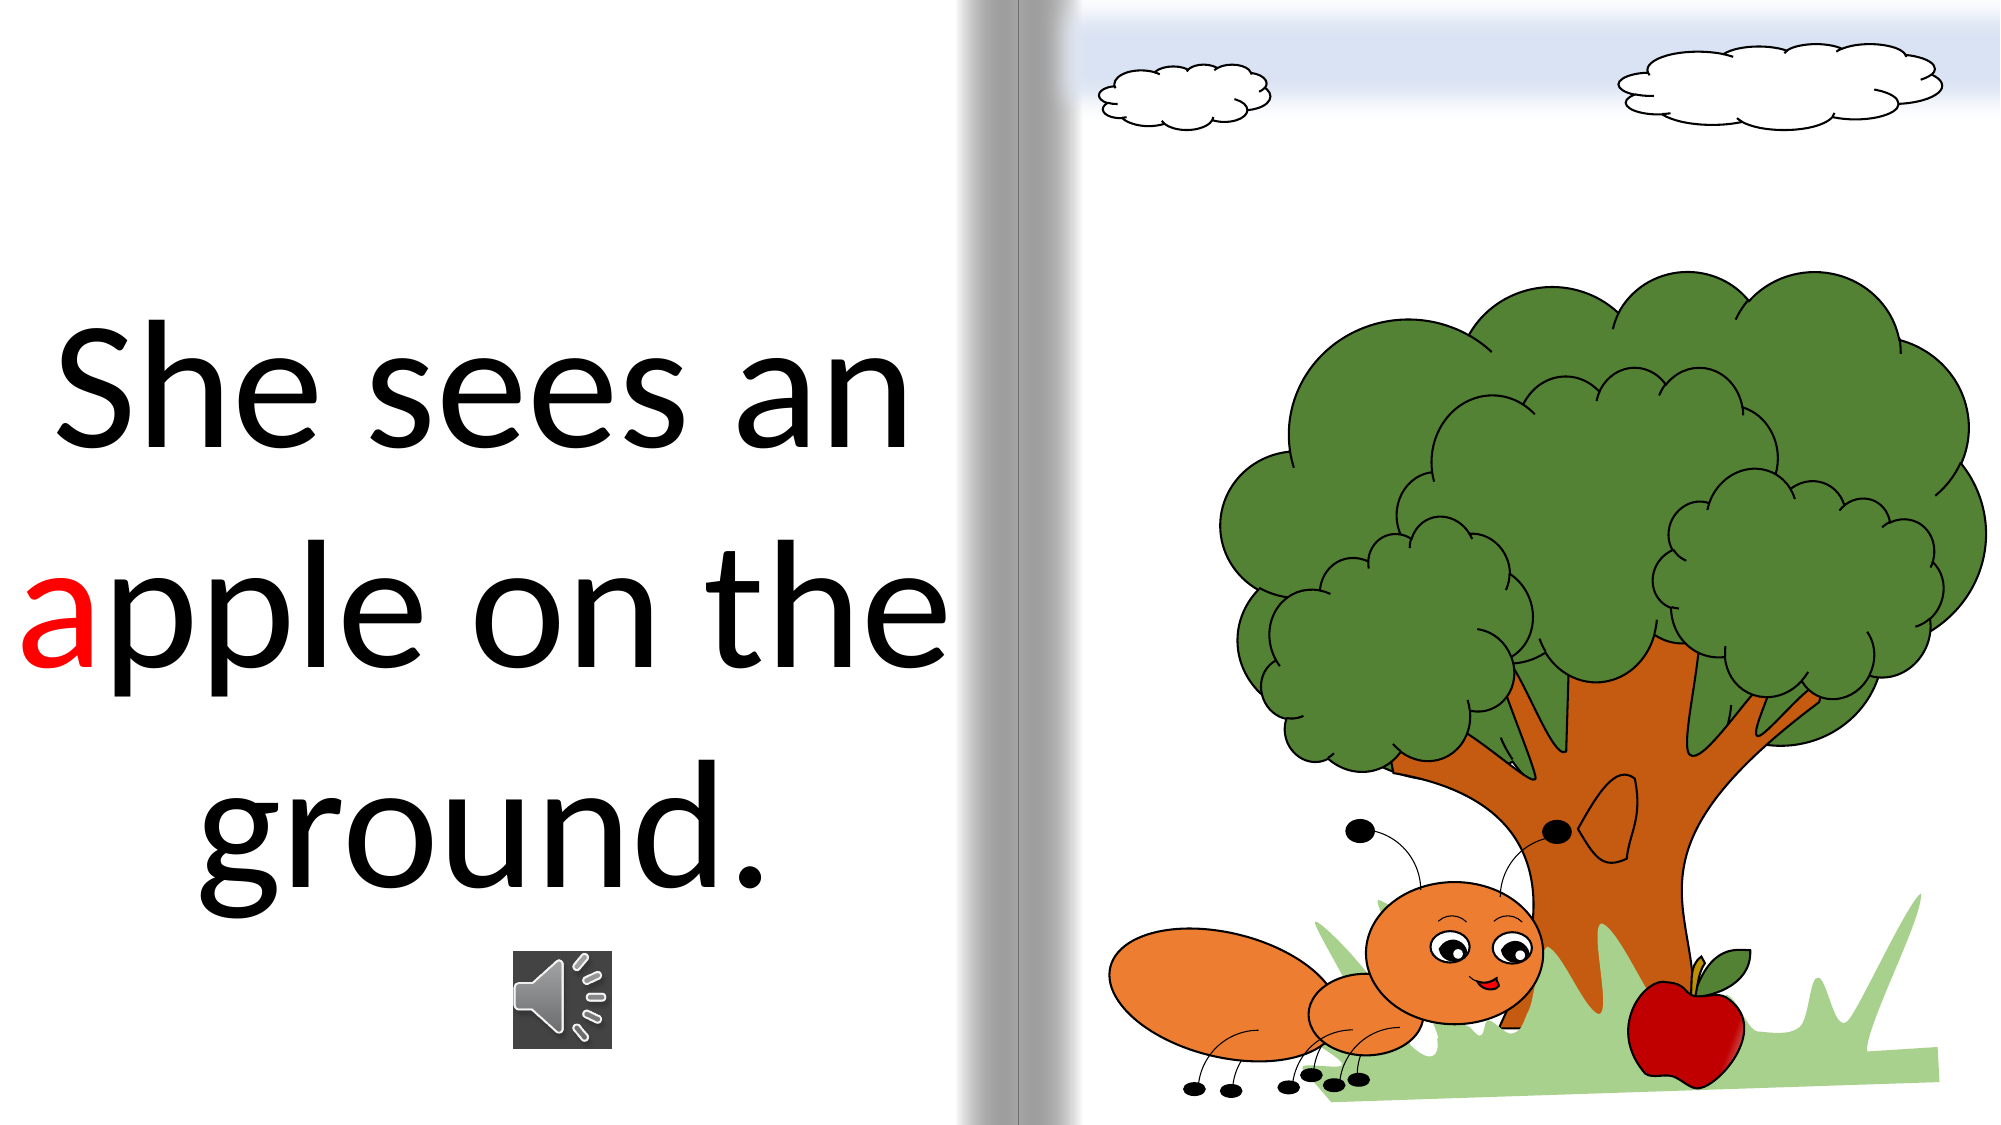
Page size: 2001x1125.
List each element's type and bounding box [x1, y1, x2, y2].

text_box [1634, 930, 1750, 1085]
text_box [0, 0, 2000, 1125]
text_box [1107, 819, 1622, 1125]
text_box [1220, 270, 1986, 1101]
picture [512, 949, 613, 1050]
